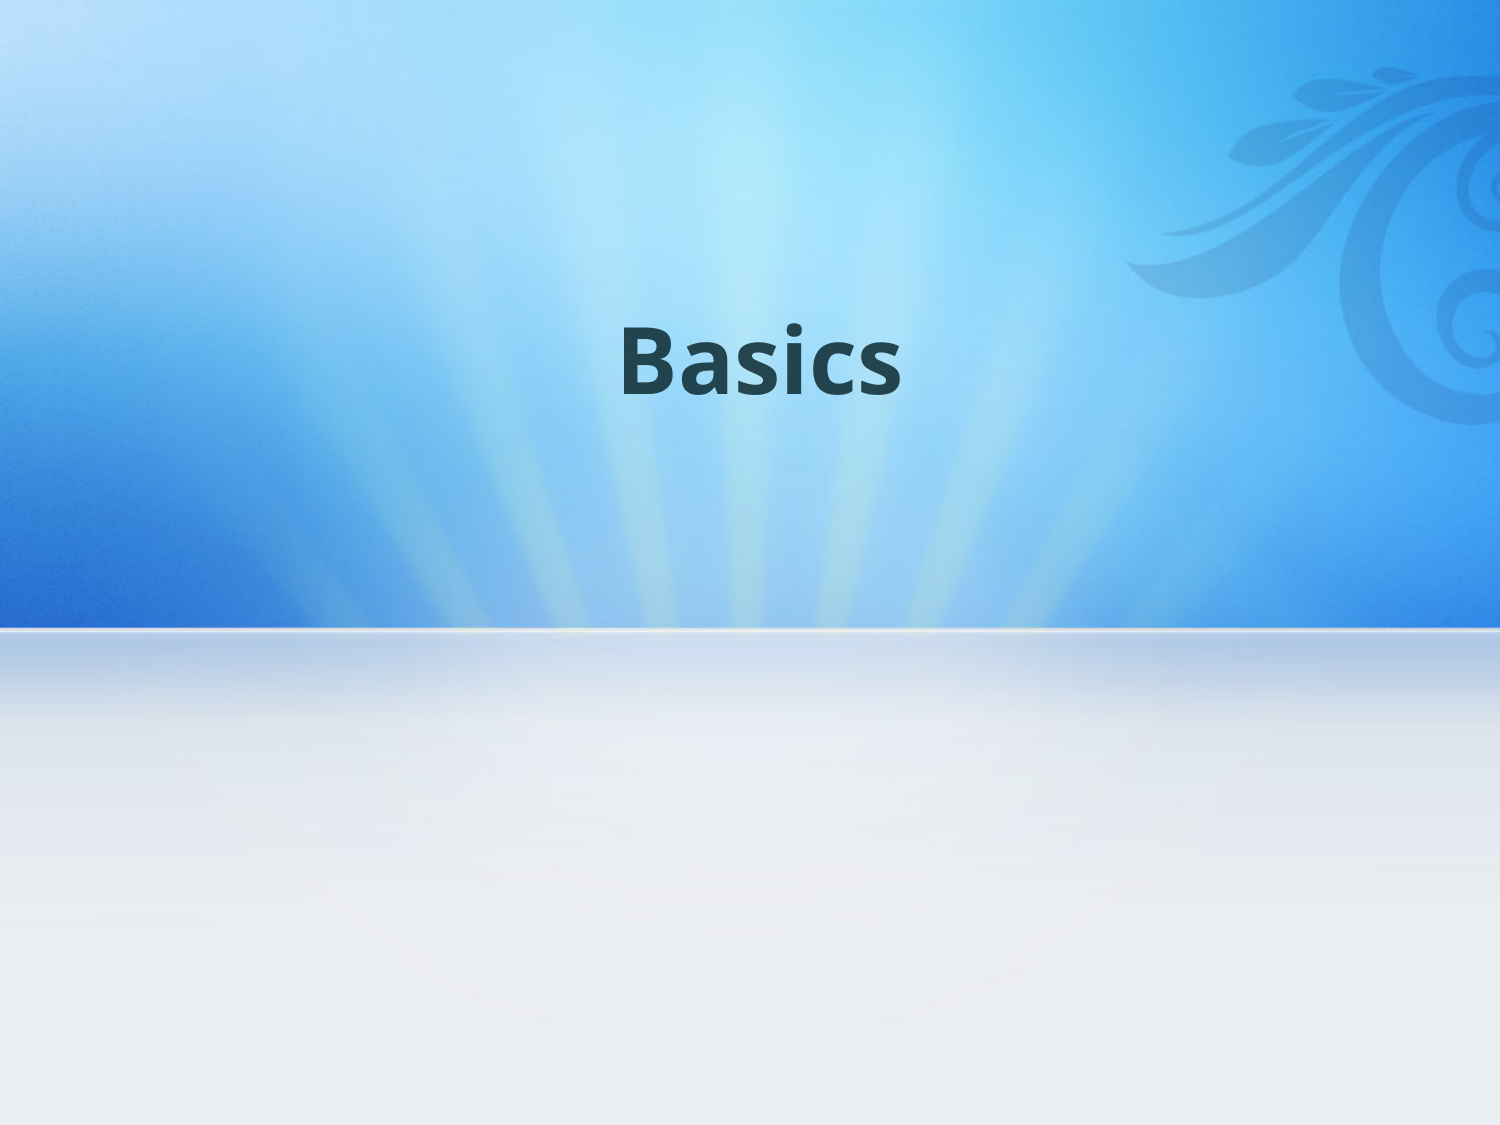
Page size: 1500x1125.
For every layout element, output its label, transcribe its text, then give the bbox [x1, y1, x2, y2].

list Basics [46, 314, 1473, 420]
picture [0, 0, 1500, 1125]
